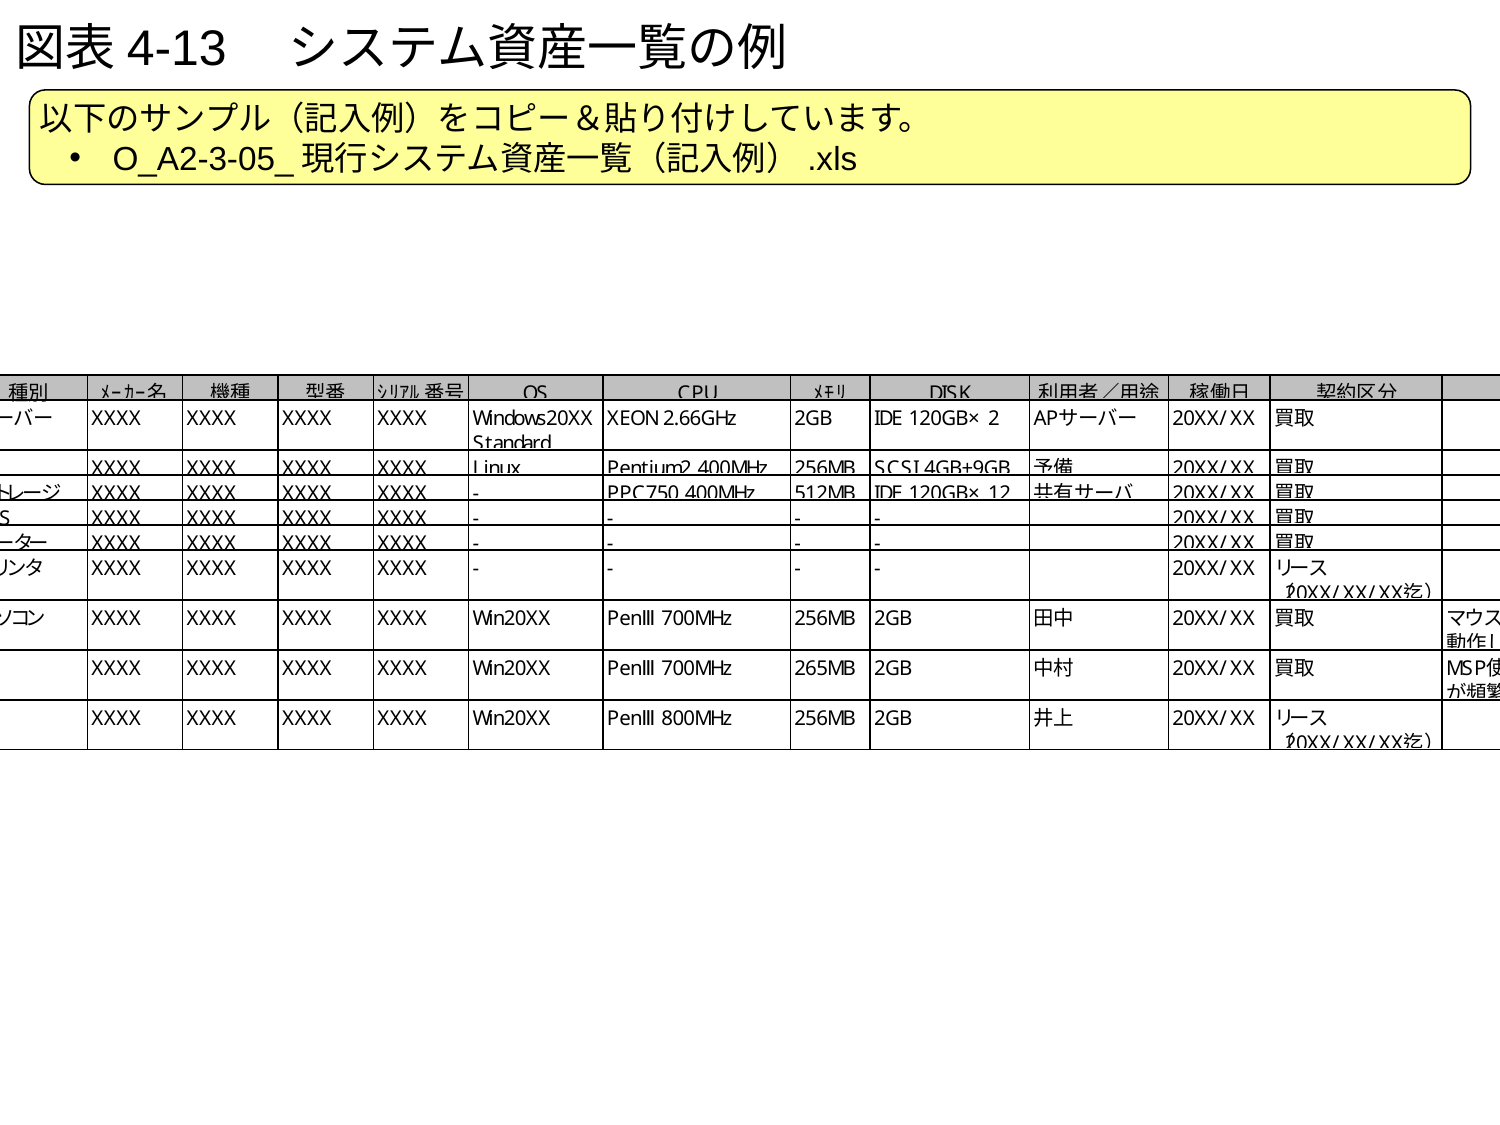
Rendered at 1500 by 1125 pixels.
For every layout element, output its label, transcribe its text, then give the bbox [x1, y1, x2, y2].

title 図表4-13 システム資産一覧の例 [0, 0, 1500, 90]
picture [0, 373, 1500, 751]
text_box 以下のサンプル（記入例）をコピー＆貼り付けしています。 O_A2-3-05_現行システム資産一覧（記入例）.xls [29, 89, 1471, 185]
